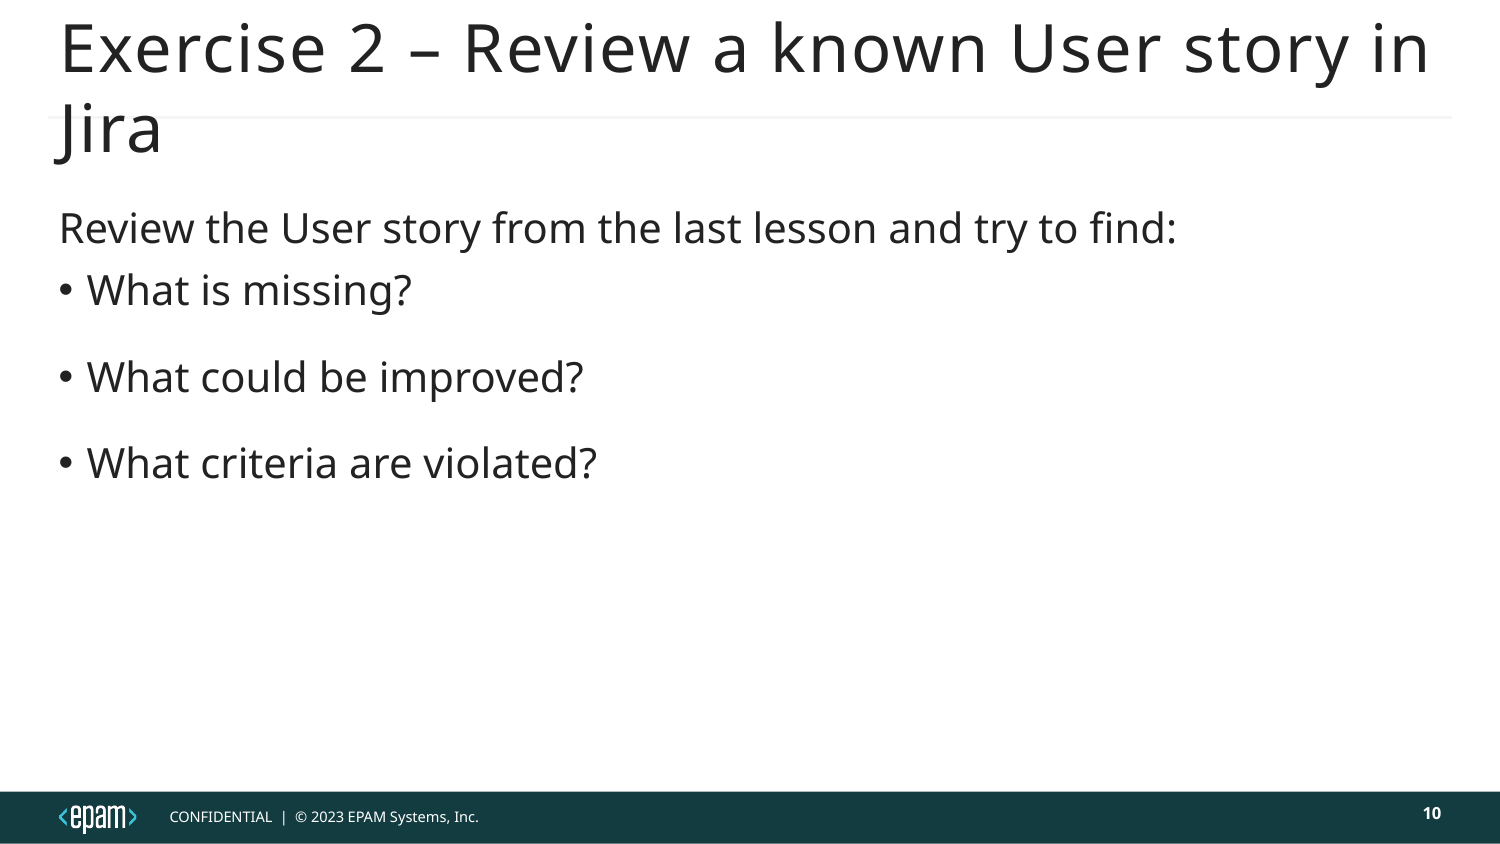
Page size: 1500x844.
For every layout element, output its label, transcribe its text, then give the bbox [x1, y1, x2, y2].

title Exercise 2 – Review a known User story in Jira [59, 60, 1442, 111]
slide_number 10 [1216, 791, 1442, 844]
list Review the User story from the last lesson and try to find: What is missing? What could be improved? What criteria are violated? [58, 177, 1442, 735]
